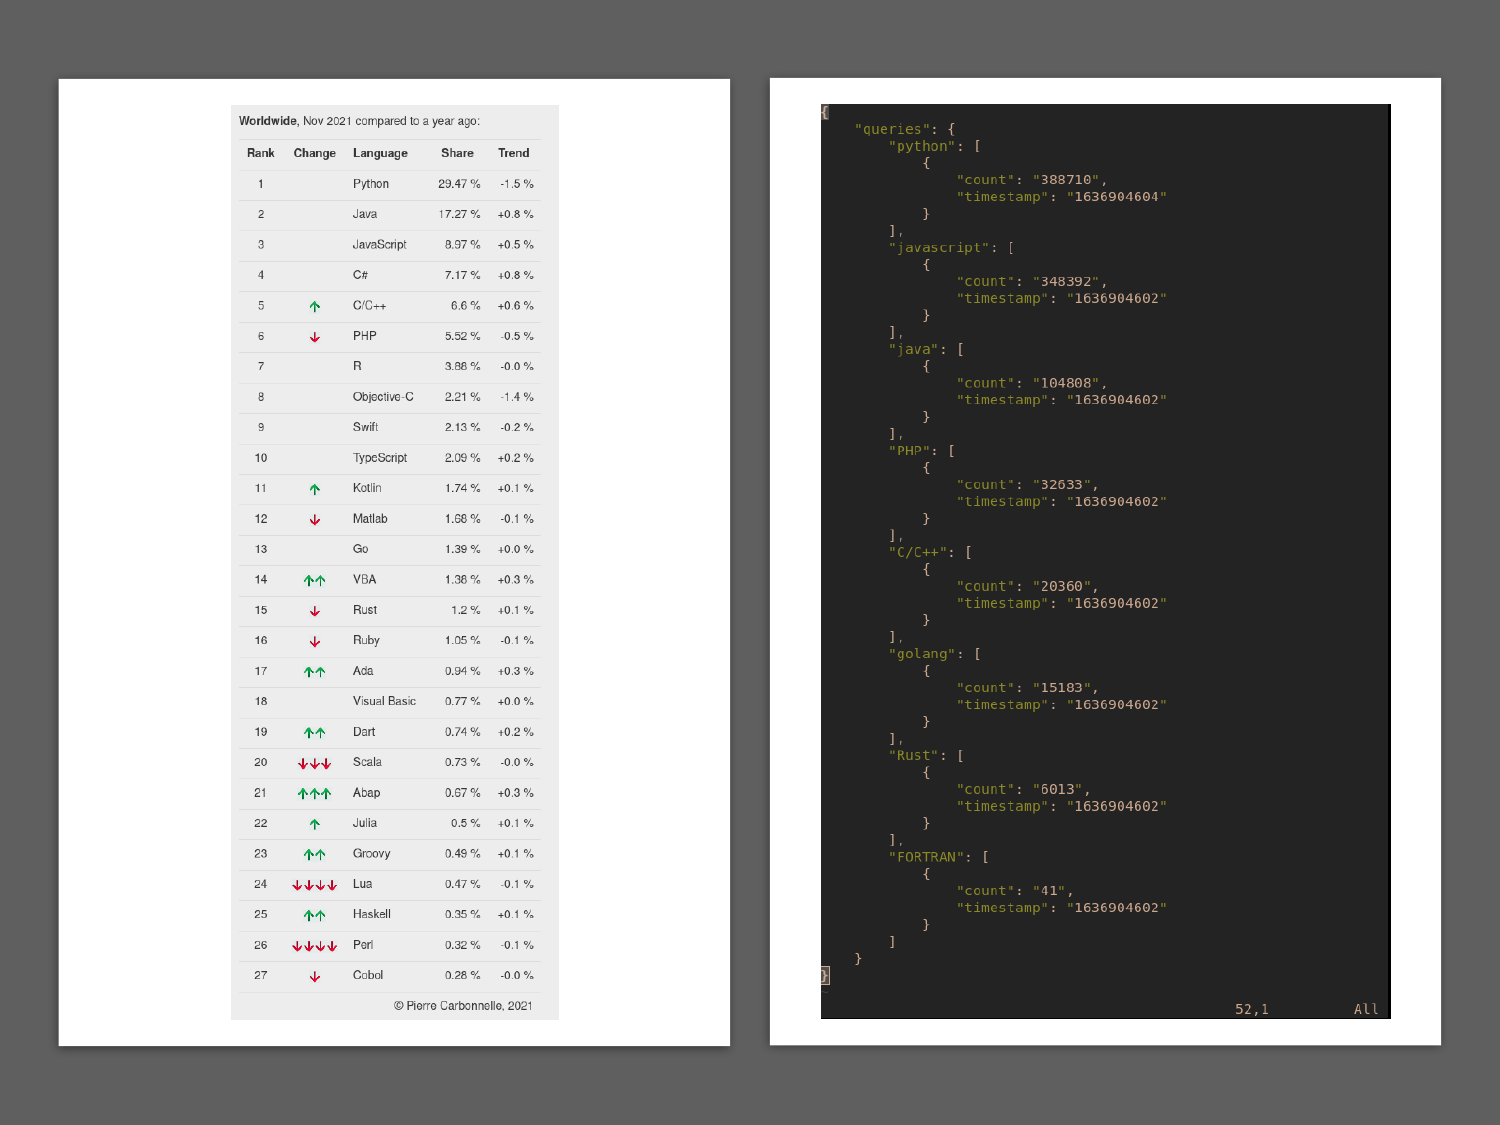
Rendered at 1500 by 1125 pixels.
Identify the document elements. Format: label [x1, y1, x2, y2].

text_box [768, 76, 1052, 1047]
text_box [57, 77, 732, 1048]
text_box [1182, 0, 1500, 1125]
text_box [1186, 76, 1443, 1047]
picture [821, 0, 1391, 1125]
text_box [0, 0, 1052, 1125]
picture [0, 105, 559, 1125]
